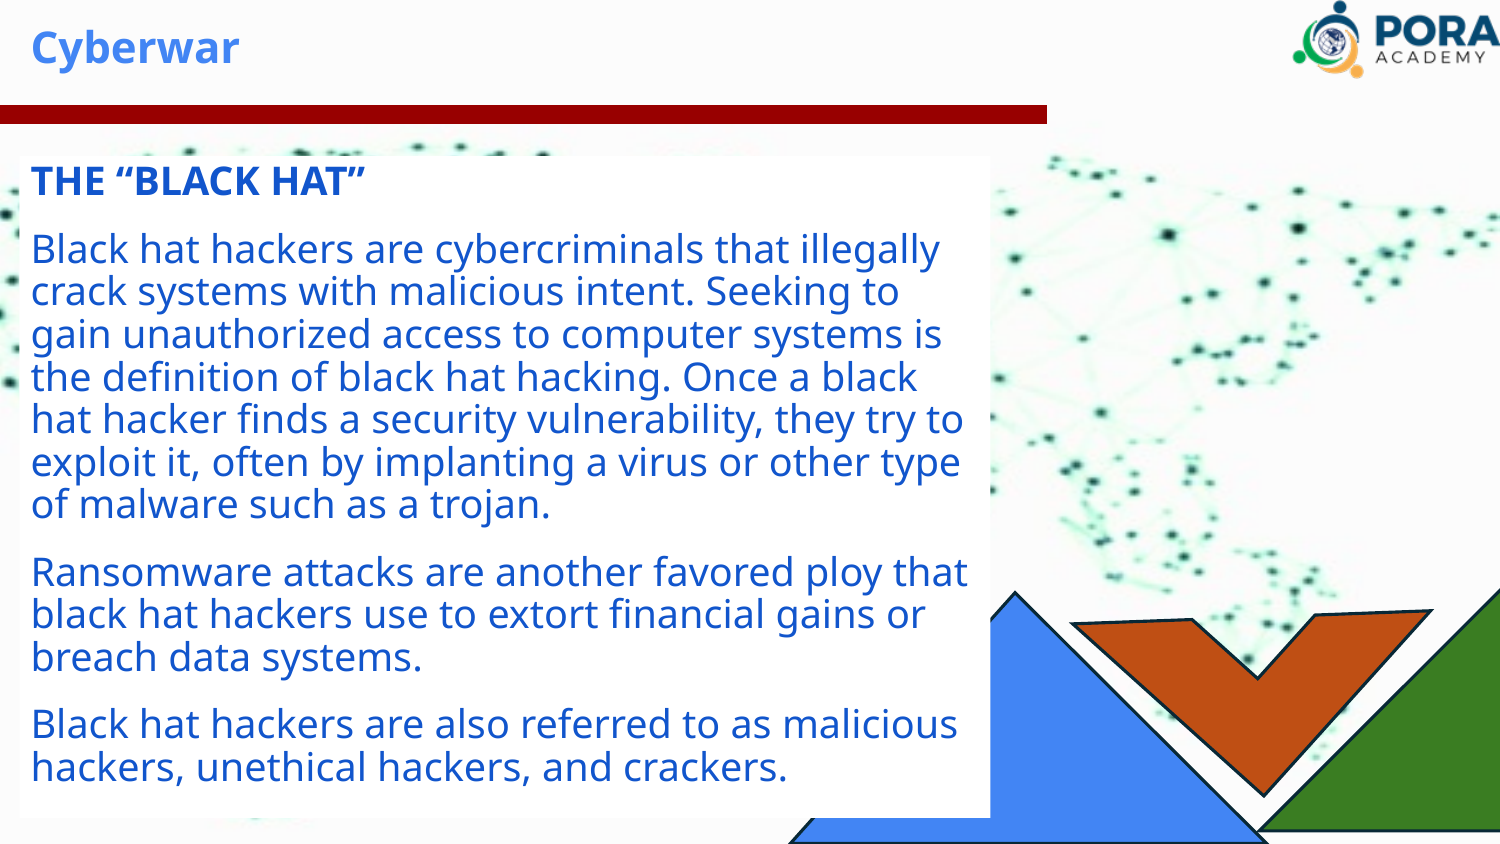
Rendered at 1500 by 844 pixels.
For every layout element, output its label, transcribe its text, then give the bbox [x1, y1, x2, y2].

list THE “BLACK HAT” Black hat hackers are cybercriminals that illegally crack systems with malicious intent. Seeking to gain unauthorized access to computer systems is the definition of black hat hacking. Once a black hat hacker finds a security vulnerability, they try to exploit it, often by implanting a virus or other type of malware such as a trojan. Ransomware attacks are another favored ploy that black hat hackers use to extort financial gains or breach data systems. Black hat hackers are also referred to as malicious hackers, unethical hackers, and crackers. [19, 156, 991, 818]
picture [1260, 833, 1500, 844]
title Cyberwar [19, 0, 508, 98]
picture [0, 0, 1500, 844]
